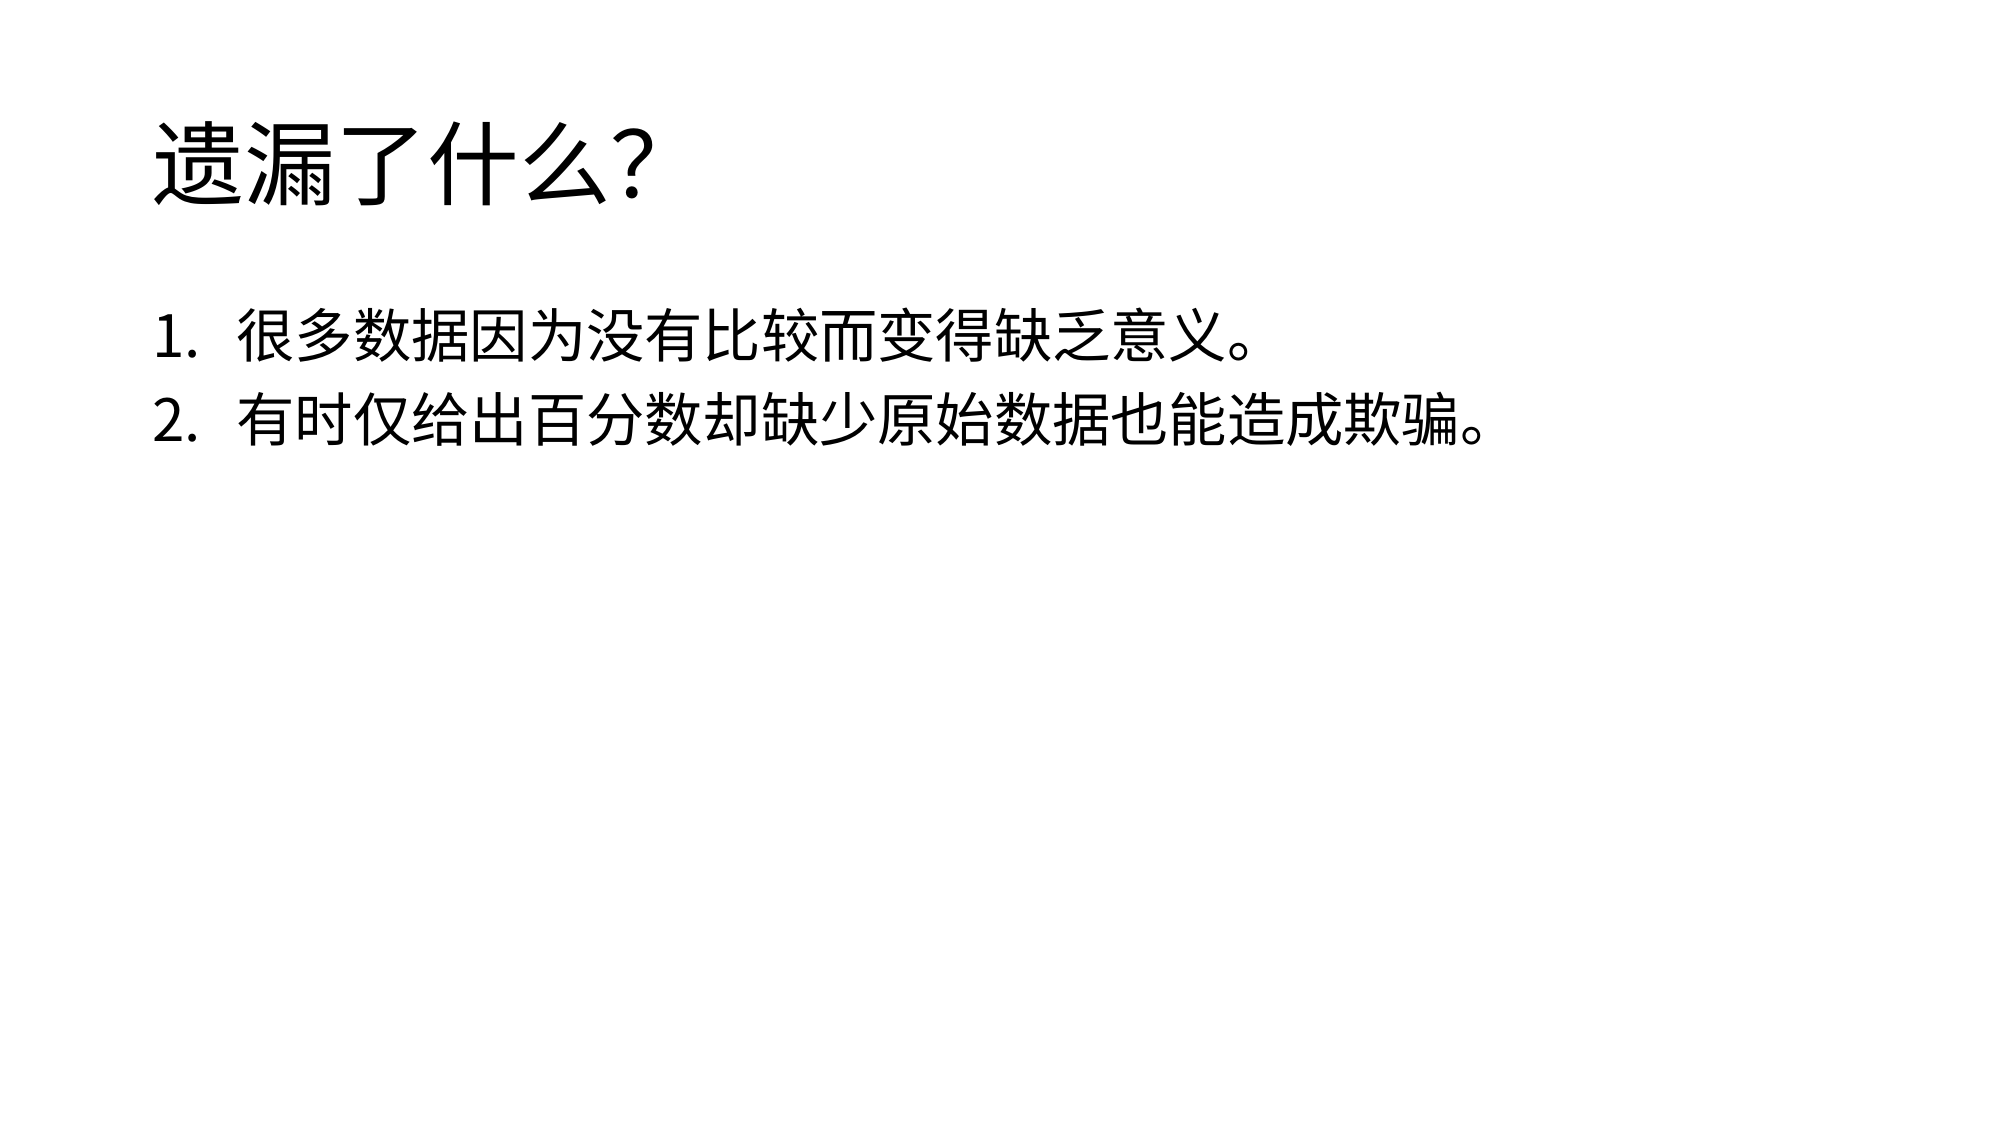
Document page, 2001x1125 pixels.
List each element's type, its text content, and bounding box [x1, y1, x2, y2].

title 遗漏了什么？ [137, 59, 1863, 278]
list 很多数据因为没有比较而变得缺乏意义。 有时仅给出百分数却缺少原始数据也能造成欺骗。 [137, 299, 1863, 1014]
